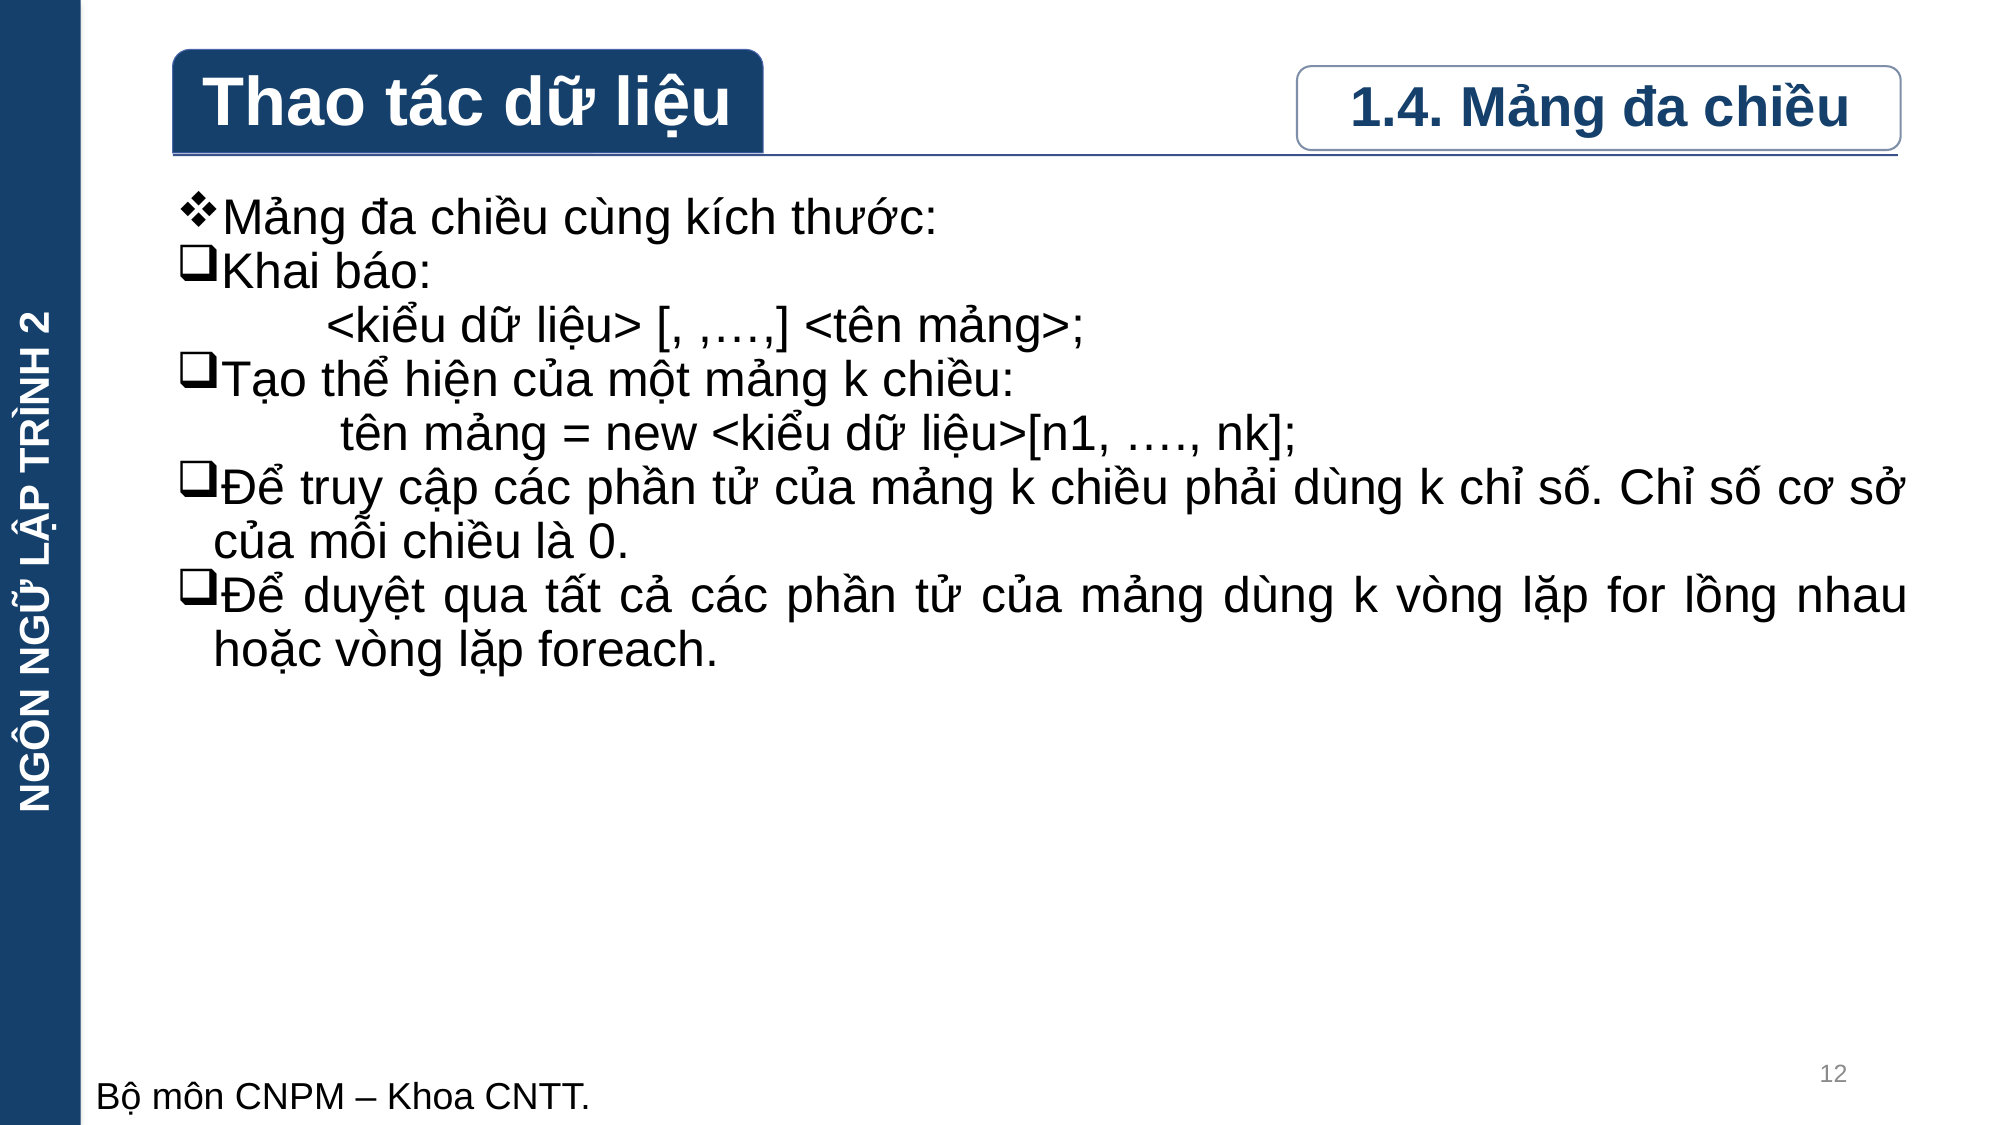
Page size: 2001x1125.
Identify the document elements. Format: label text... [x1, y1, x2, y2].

list Mảng đa chiều cùng kích thước: Khai báo: <kiểu dữ liệu> [, ,…,] <tên mảng>; Tạo thể hiện của một mảng k chiều: tên mảng = new <kiểu dữ liệu>[n1, …., nk]; Để truy cập các phần tử của mảng k chiều phải dùng k chỉ số. Chỉ số cơ sở của mỗi chiều là 0. Để duyệt qua tất cả các phần tử của mảng dùng k vòng lặp for lồng nhau hoặc vòng lặp foreach. [161, 183, 1924, 994]
slide_number 12 [1412, 1042, 1863, 1103]
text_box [137, 10, 1863, 228]
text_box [1296, 66, 1924, 150]
text_box NGÔN NGỮ LẬP TRÌNH 2 [0, 0, 82, 1125]
text_box Bộ môn CNPM – Khoa CNTT. [80, 1064, 2000, 1125]
